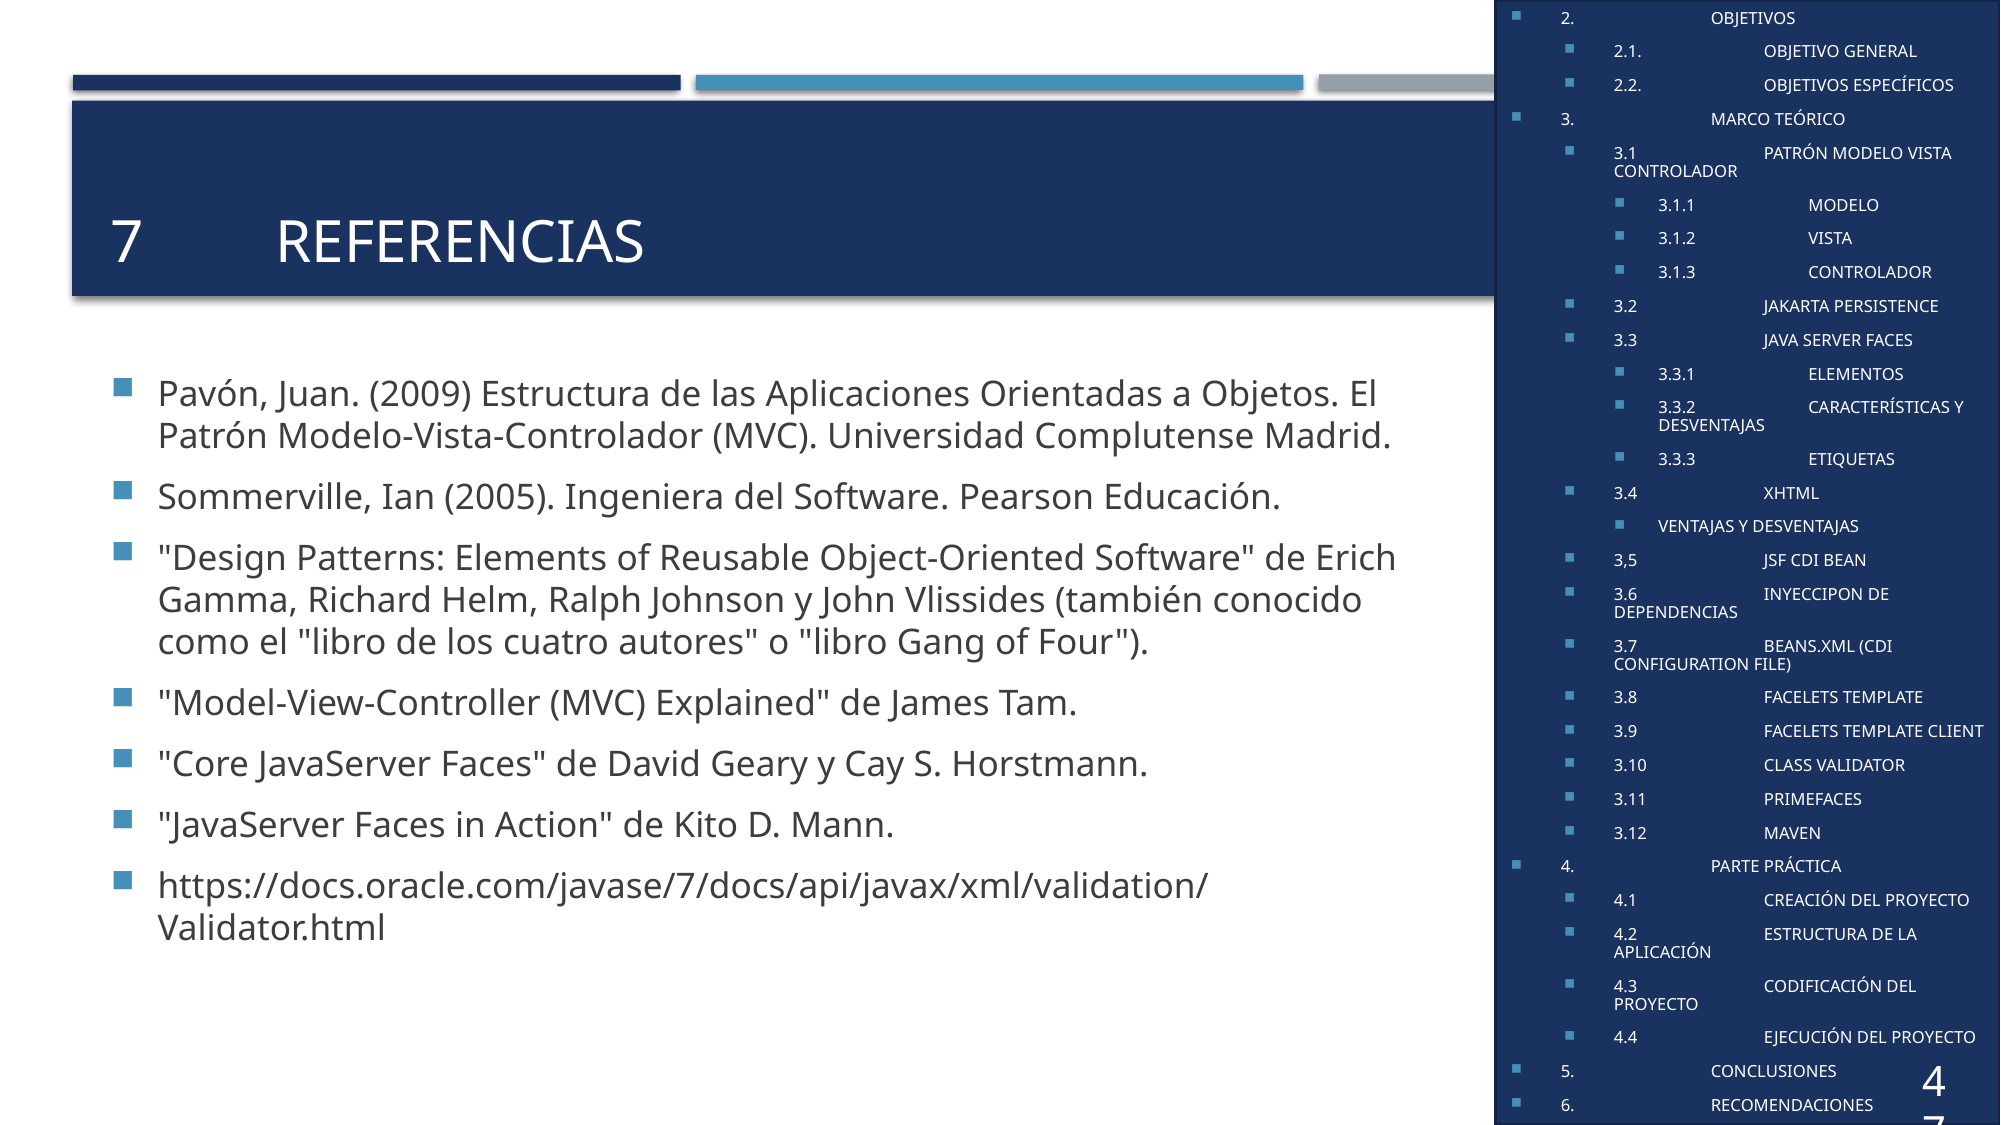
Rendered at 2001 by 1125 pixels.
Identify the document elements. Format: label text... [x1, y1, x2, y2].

text_box 1. INTRODUCCIÓN 2. OBJETIVOS 2.1. OBJETIVO GENERAL 2.2. OBJETIVOS ESPECÍFICOS 3. MARCO TEÓRICO 3.1 PATRÓN MODELO VISTA CONTROLADOR 3.1.1 MODELO 3.1.2 VISTA 3.1.3 CONTROLADOR 3.2 JAKARTA PERSISTENCE 3.3 JAVA SERVER FACES 3.3.1 ELEMENTOS 3.3.2 CARACTERÍSTICAS Y DESVENTAJAS 3.3.3 ETIQUETAS 3.4 XHTML VENTAJAS Y DESVENTAJAS 3,5 JSF CDI BEAN 3.6 INYECCIPON DE DEPENDENCIAS 3.7 BEANS.XML (CDI CONFIGURATION FILE) 3.8 FACELETS TEMPLATE 3.9 FACELETS TEMPLATE CLIENT 3.10 CLASS VALIDATOR 3.11 PRIMEFACES 3.12 MAVEN 4. PARTE PRÁCTICA 4.1 CREACIÓN DEL PROYECTO 4.2 ESTRUCTURA DE LA APLICACIÓN 4.3 CODIFICACIÓN DEL PROYECTO 4.4 EJECUCIÓN DEL PROYECTO 5. CONCLUSIONES 6. RECOMENDACIONES 7. REFERENCIAS [1494, 0, 2000, 1125]
text_box 47 [1908, 1047, 1985, 1125]
title 7 REFERENCIAS [95, 115, 1494, 282]
list Pavón, Juan. (2009) Estructura de las Aplicaciones Orientadas a Objetos. El Patrón Modelo-Vista-Controlador (MVC). Universidad Complutense Madrid. Sommerville, Ian (2005). Ingeniera del Software. Pearson Educación. "Design Patterns: Elements of Reusable Object-Oriented Software" de Erich Gamma, Richard Helm, Ralph Johnson y John Vlissides (también conocido como el "libro de los cuatro autores" o "libro Gang of Four"). "Model-View-Controller (MVC) Explained" de James Tam. "Core JavaServer Faces" de David Geary y Cay S. Horstmann. "JavaServer Faces in Action" de Kito D. Mann. https://docs.oracle.com/javase/7/docs/api/javax/xml/validation/Validator.html [95, 357, 1437, 962]
